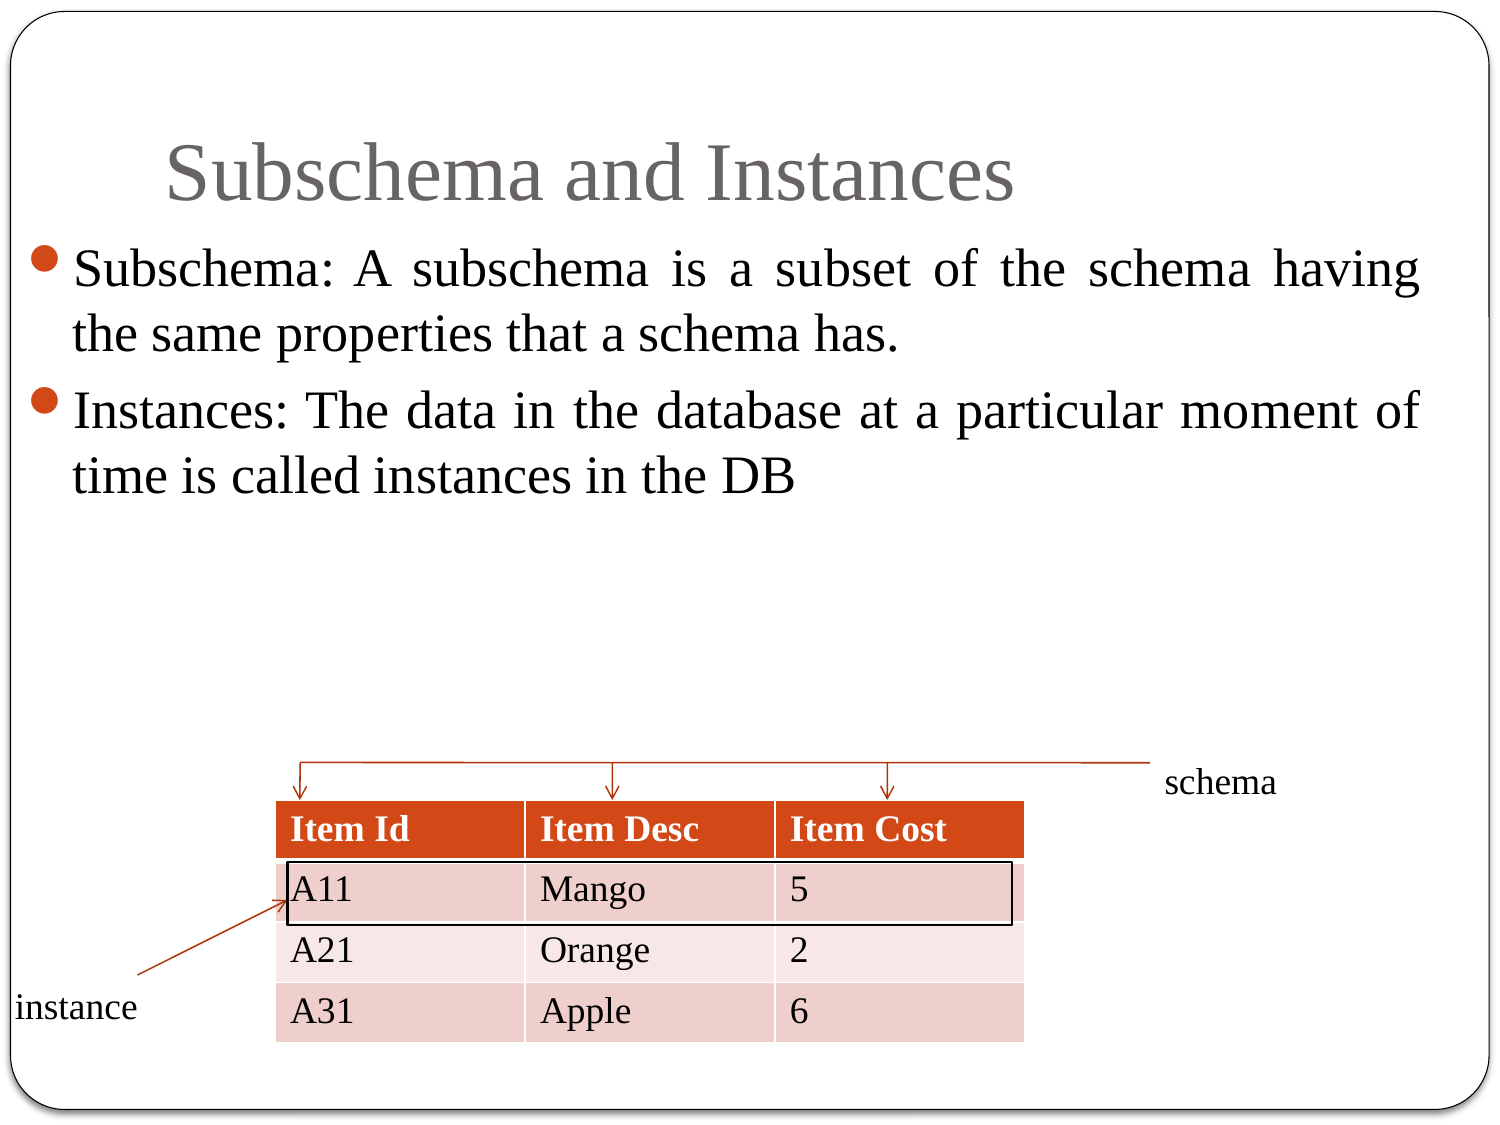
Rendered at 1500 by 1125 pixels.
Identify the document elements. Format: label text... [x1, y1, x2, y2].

text_box [286, 861, 1013, 926]
table_cell 6 [776, 983, 1024, 1042]
table_header Item Cost [776, 801, 1024, 858]
table_header Item Id [276, 801, 524, 858]
table_cell A11 [276, 864, 286, 899]
table_header Item Desc [526, 801, 774, 858]
text_box instance [0, 974, 238, 1035]
table_cell Orange [526, 926, 774, 982]
table_cell Apple [526, 983, 774, 1042]
list Subschema: A subschema is a subset of the schema having the same properties that a schema has. Instances: The data in the database at a particular moment of time is called instances in the DB [12, 224, 1438, 1125]
table_cell A21 [291, 926, 524, 982]
table_cell A31 [276, 983, 524, 1042]
text_box schema [1149, 749, 1388, 810]
table_cell 5 [1013, 864, 1024, 921]
table_cell 2 [776, 923, 1024, 982]
title Subschema and Instances [150, 45, 1425, 224]
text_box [137, 899, 288, 976]
